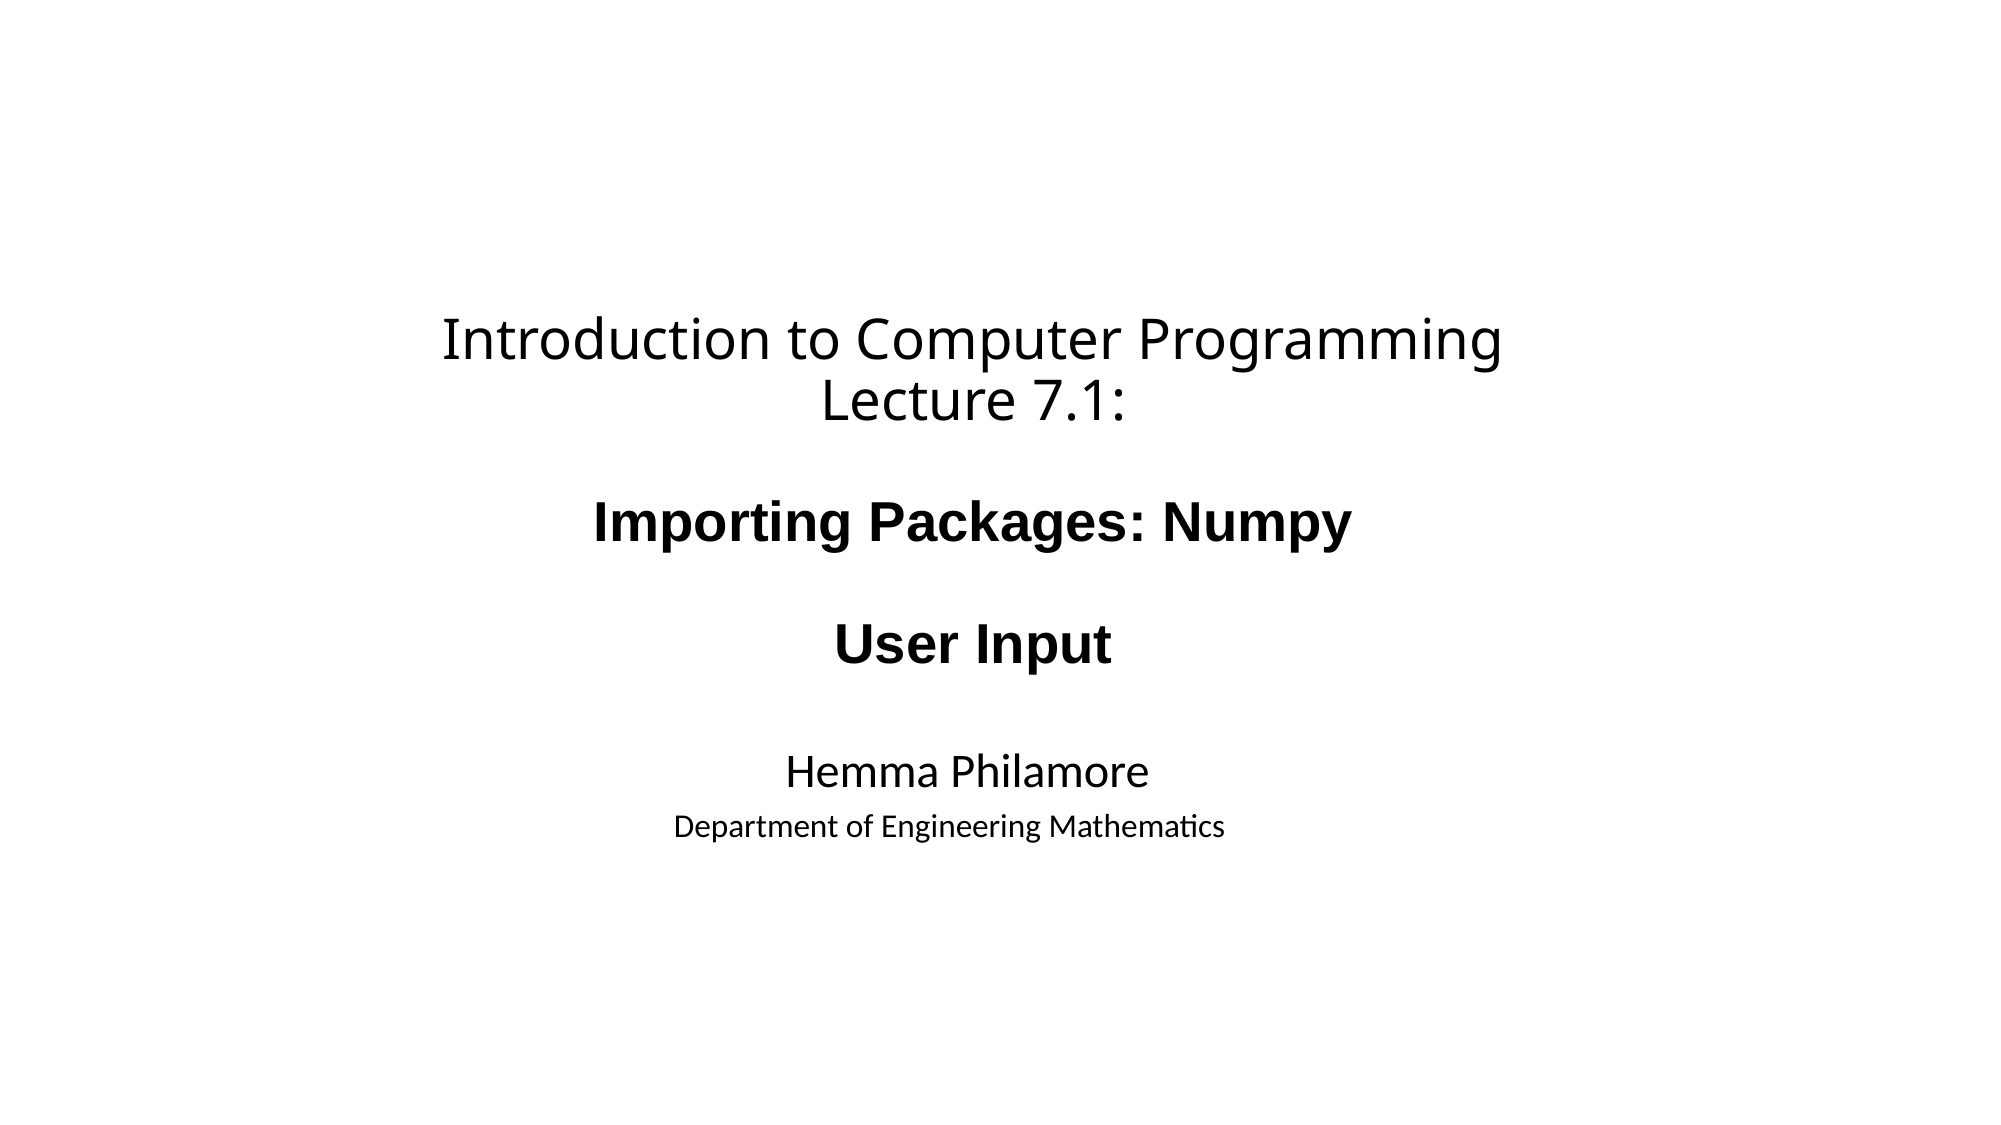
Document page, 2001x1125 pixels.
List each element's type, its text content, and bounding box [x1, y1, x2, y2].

title Introduction to Computer Programming Lecture 7.1: Importing Packages: Numpy User Input [369, 302, 1577, 683]
text_box Hemma Philamore [369, 733, 1577, 865]
text_box Department of Engineering Mathematics [346, 798, 1554, 930]
